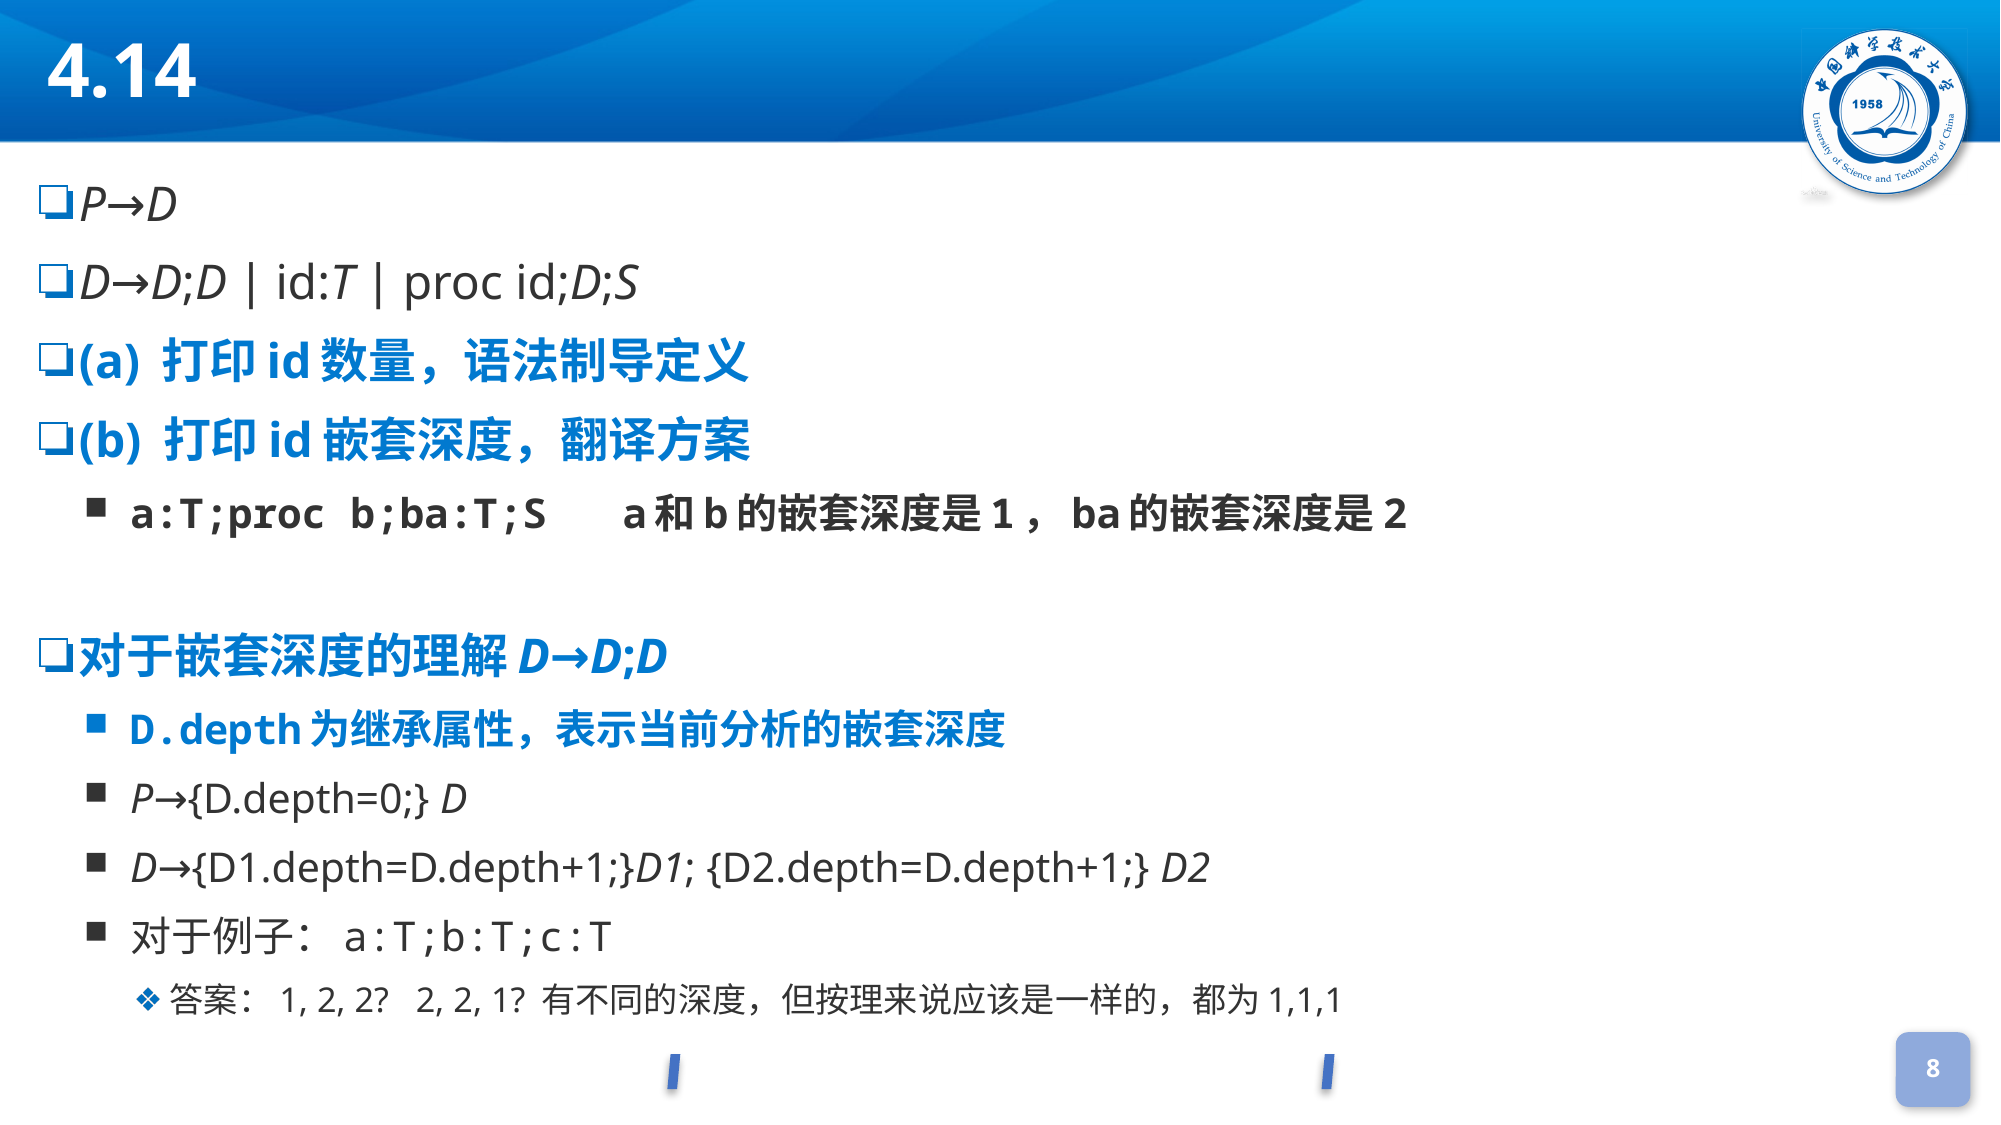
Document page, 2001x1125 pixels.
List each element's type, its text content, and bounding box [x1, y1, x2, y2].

list P→D D→D;D ∣ id:T ∣ proc id;D;S (a) 打印id数量，语法制导定义 (b) 打印id嵌套深度，翻译方案 a:T;proc b;ba:T;S a和b的嵌套深度是1，ba的嵌套深度是2 对于嵌套深度的理解D→D;D D.depth为继承属性，表示当前分析的嵌套深度 P→{D.depth=0;} D D→{D1.depth=D.depth+1;}D1; {D2.depth=D.depth+1;} D2 对于例子：a:T;b:T;c:T 答案：1, 2, 2? 2, 2, 1? 有不同的深度，但按理来说应该是一样的，都为1,1,1 [24, 154, 1977, 1034]
picture [39, 264, 73, 298]
picture [39, 185, 73, 219]
picture [39, 638, 73, 672]
picture [136, 987, 160, 1011]
picture [39, 343, 73, 376]
title 4.14 [32, 22, 1619, 124]
picture [0, 0, 2000, 154]
picture [39, 422, 73, 455]
